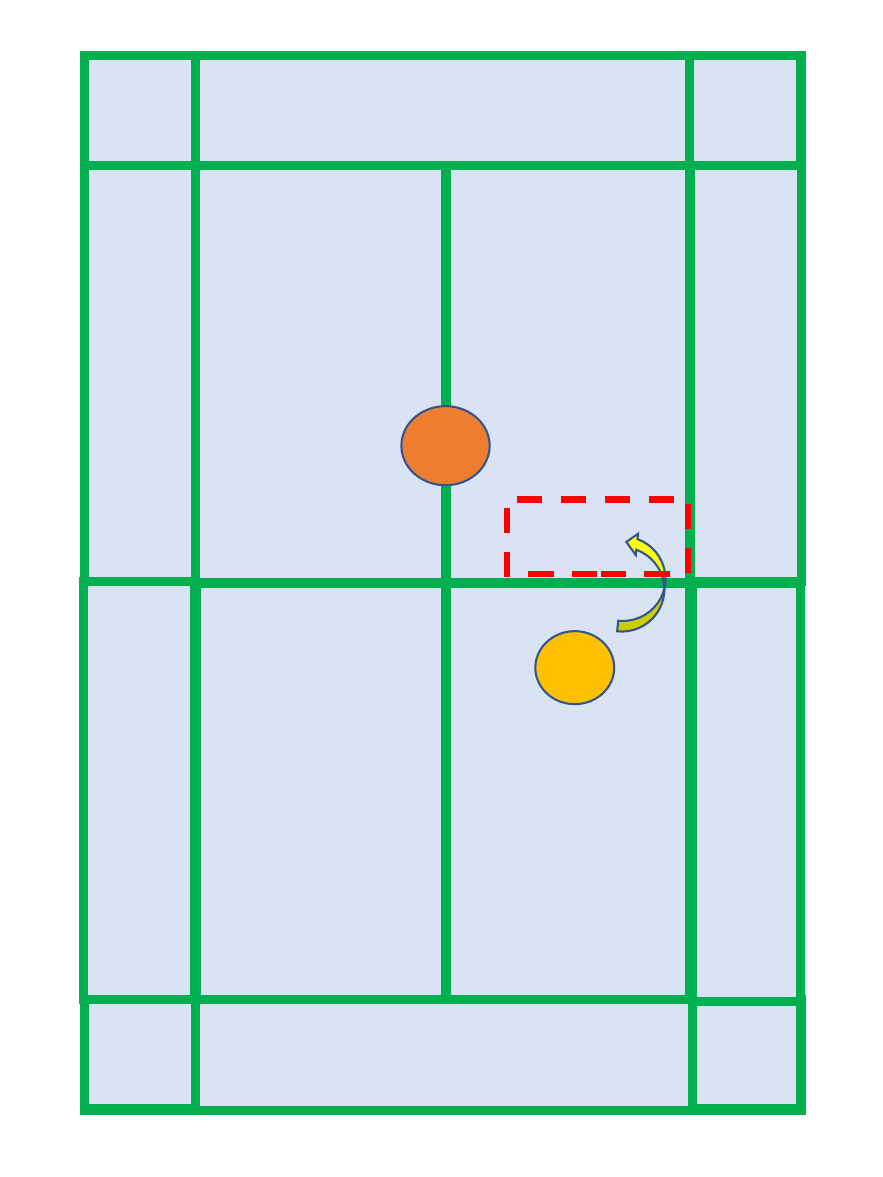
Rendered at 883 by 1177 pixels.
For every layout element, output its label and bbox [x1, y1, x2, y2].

text_box [195, 582, 445, 1001]
text_box [83, 581, 195, 1001]
text_box [691, 163, 802, 582]
text_box [445, 165, 691, 582]
text_box [692, 1002, 801, 1109]
text_box [84, 167, 195, 581]
text_box [195, 165, 445, 582]
text_box [84, 1001, 196, 1109]
text_box [534, 630, 616, 706]
text_box [400, 405, 491, 487]
text_box [506, 499, 689, 575]
text_box [84, 999, 802, 1111]
text_box [689, 54, 801, 167]
text_box [692, 582, 801, 1002]
text_box [196, 54, 689, 165]
text_box [615, 574, 667, 633]
text_box [445, 582, 691, 1001]
text_box [84, 54, 196, 167]
